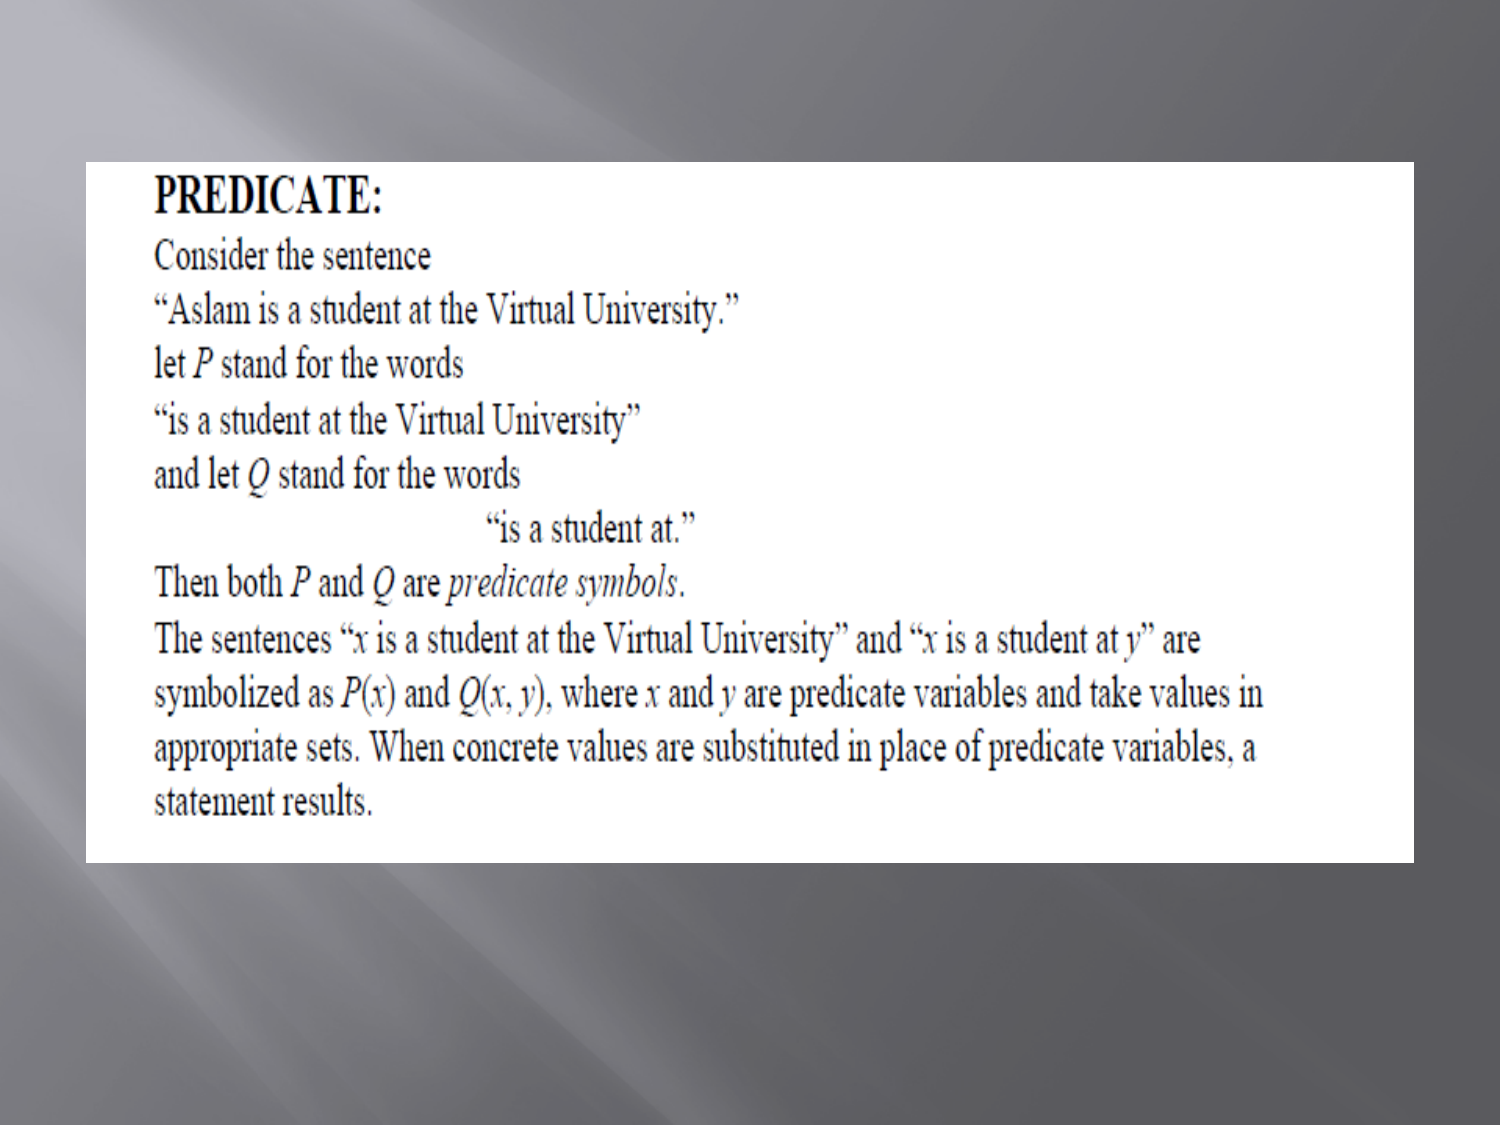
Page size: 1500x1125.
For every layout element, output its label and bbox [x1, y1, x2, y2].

picture [86, 162, 1414, 863]
